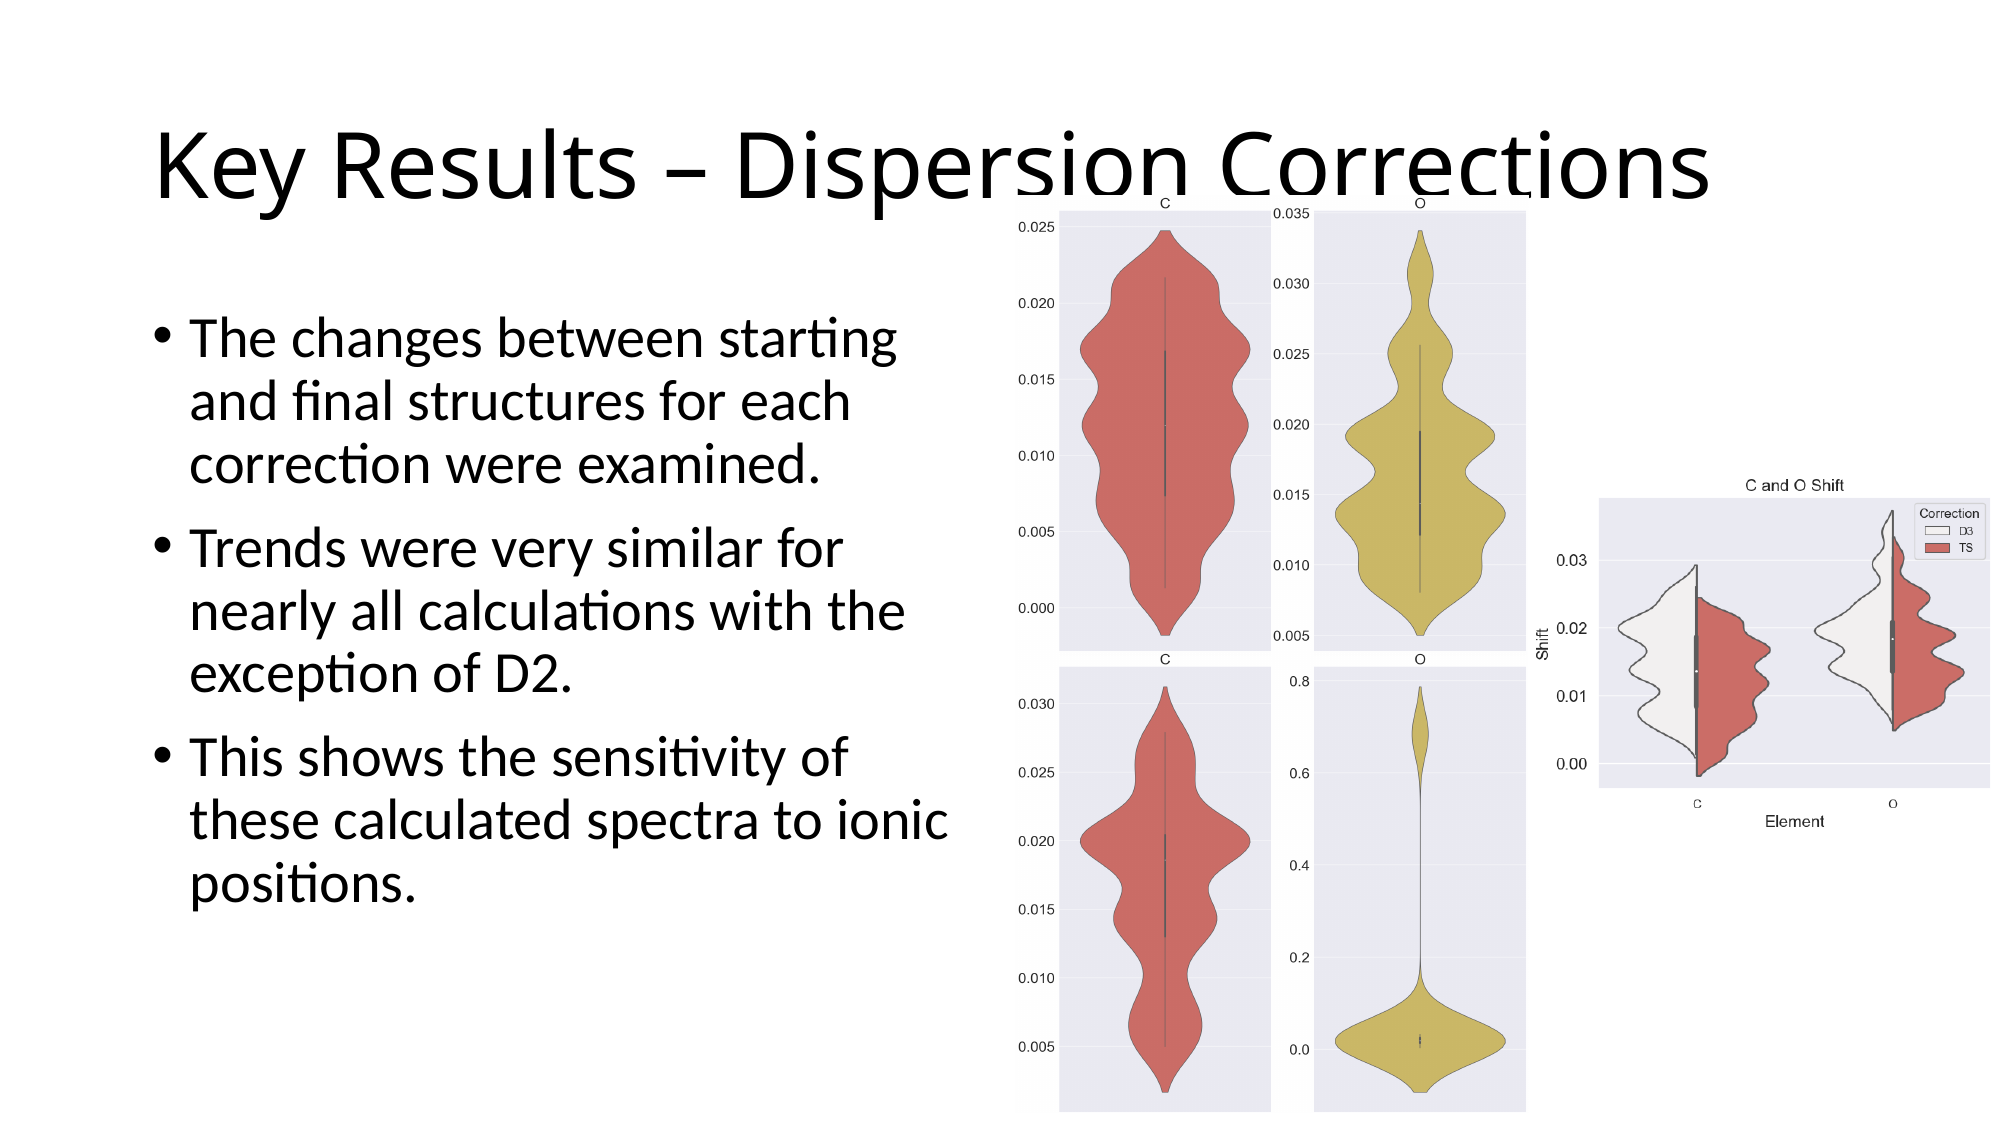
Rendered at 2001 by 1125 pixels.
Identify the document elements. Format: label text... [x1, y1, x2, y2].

picture [1528, 471, 1998, 837]
list The changes between starting and final structures for each correction were examined. Trends were very similar for nearly all calculations with the exception of D2. This shows the sensitivity of these calculated spectra to ionic positions. [137, 299, 1000, 1014]
title Key Results – Dispersion Corrections [137, 59, 1863, 278]
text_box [1015, 195, 1529, 1113]
